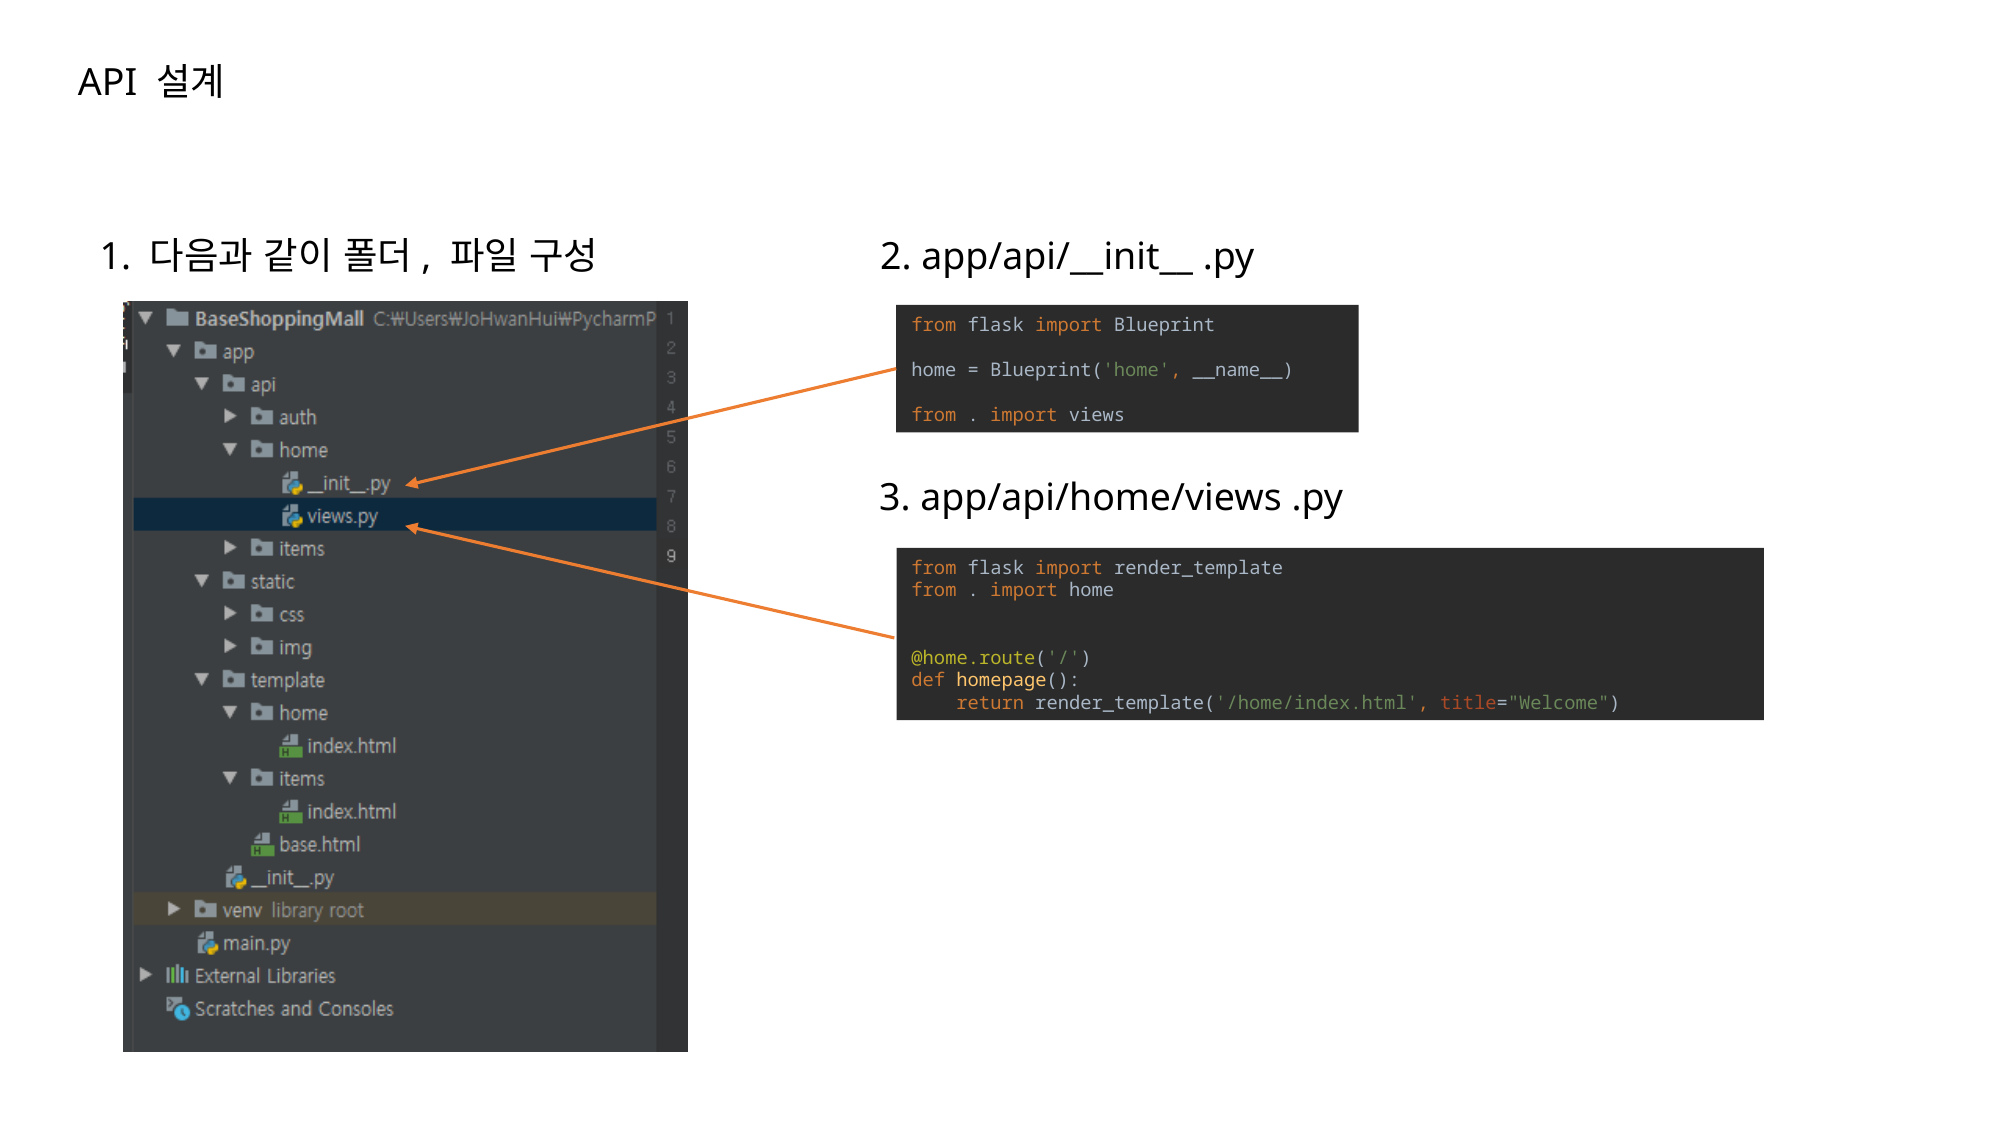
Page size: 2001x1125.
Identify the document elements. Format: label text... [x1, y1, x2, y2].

text_box from flask import render_template from . import home @home.route('/') def homepage(): return render_template('/home/index.html', title="Welcome") [896, 547, 1764, 721]
text_box 1. 다음과 같이 폴더, 파일 구성 [84, 224, 614, 285]
picture [123, 301, 688, 1052]
text_box 2. app/api/__init__ .py [865, 224, 1270, 285]
text_box API 설계 [63, 50, 240, 111]
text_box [405, 368, 897, 486]
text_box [405, 525, 895, 638]
text_box from flask import Blueprint home = Blueprint('home', __name__) from . import views [896, 304, 1359, 433]
text_box 3. app/api/home/views .py [864, 465, 1359, 525]
